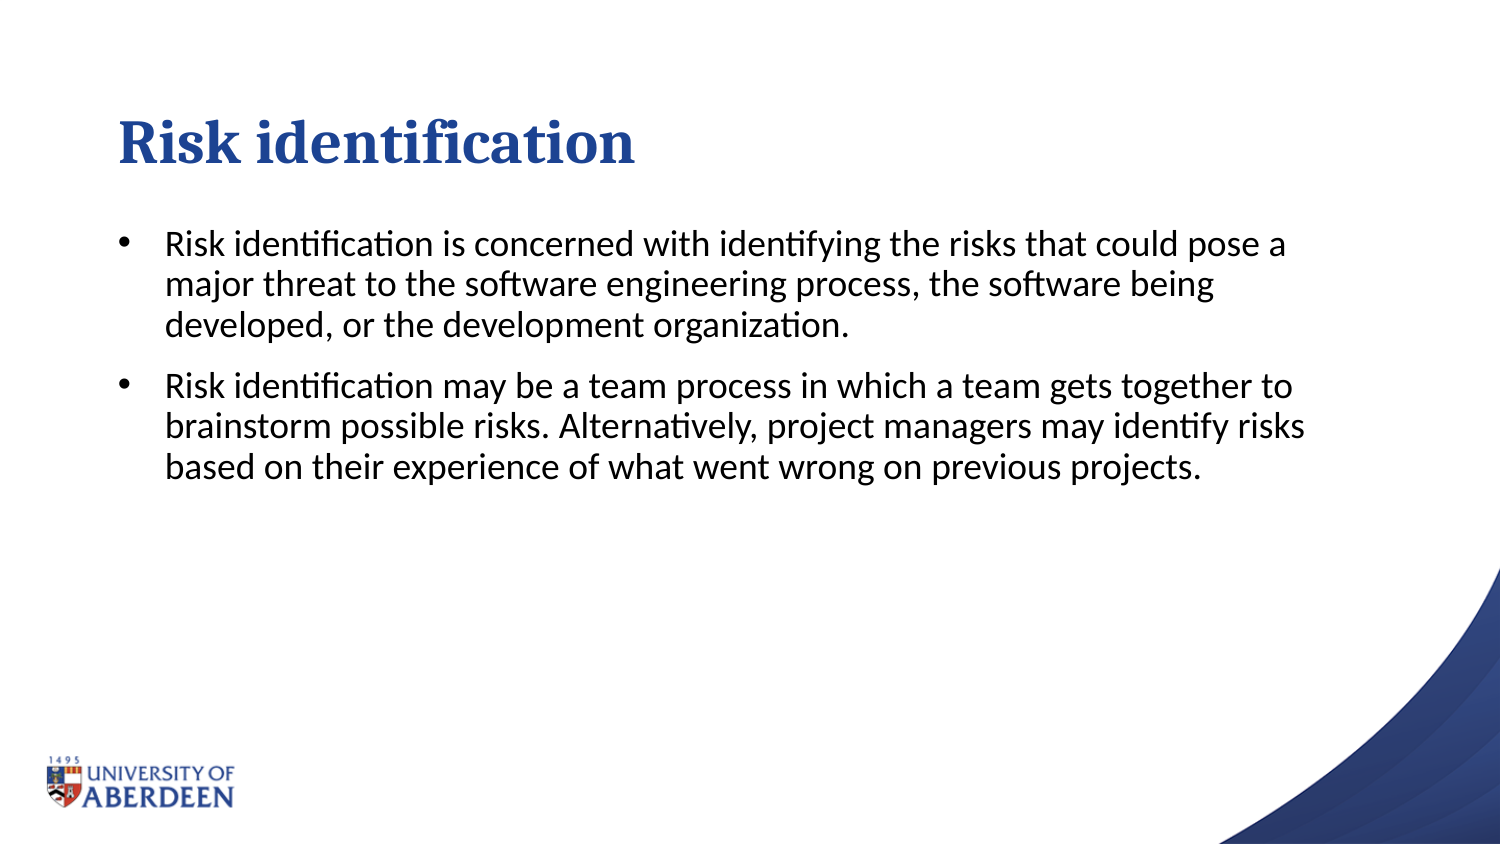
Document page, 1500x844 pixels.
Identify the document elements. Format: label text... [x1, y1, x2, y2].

title Risk identification [103, 91, 1372, 196]
picture [0, 0, 1500, 844]
list Risk identification is concerned with identifying the risks that could pose a major threat to the software engineering process, the software being developed, or the development organization. Risk identification may be a team process in which a team gets together to brainstorm possible risks. Alternatively, project managers may identify risks based on their experience of what went wrong on previous projects. [103, 216, 1372, 707]
